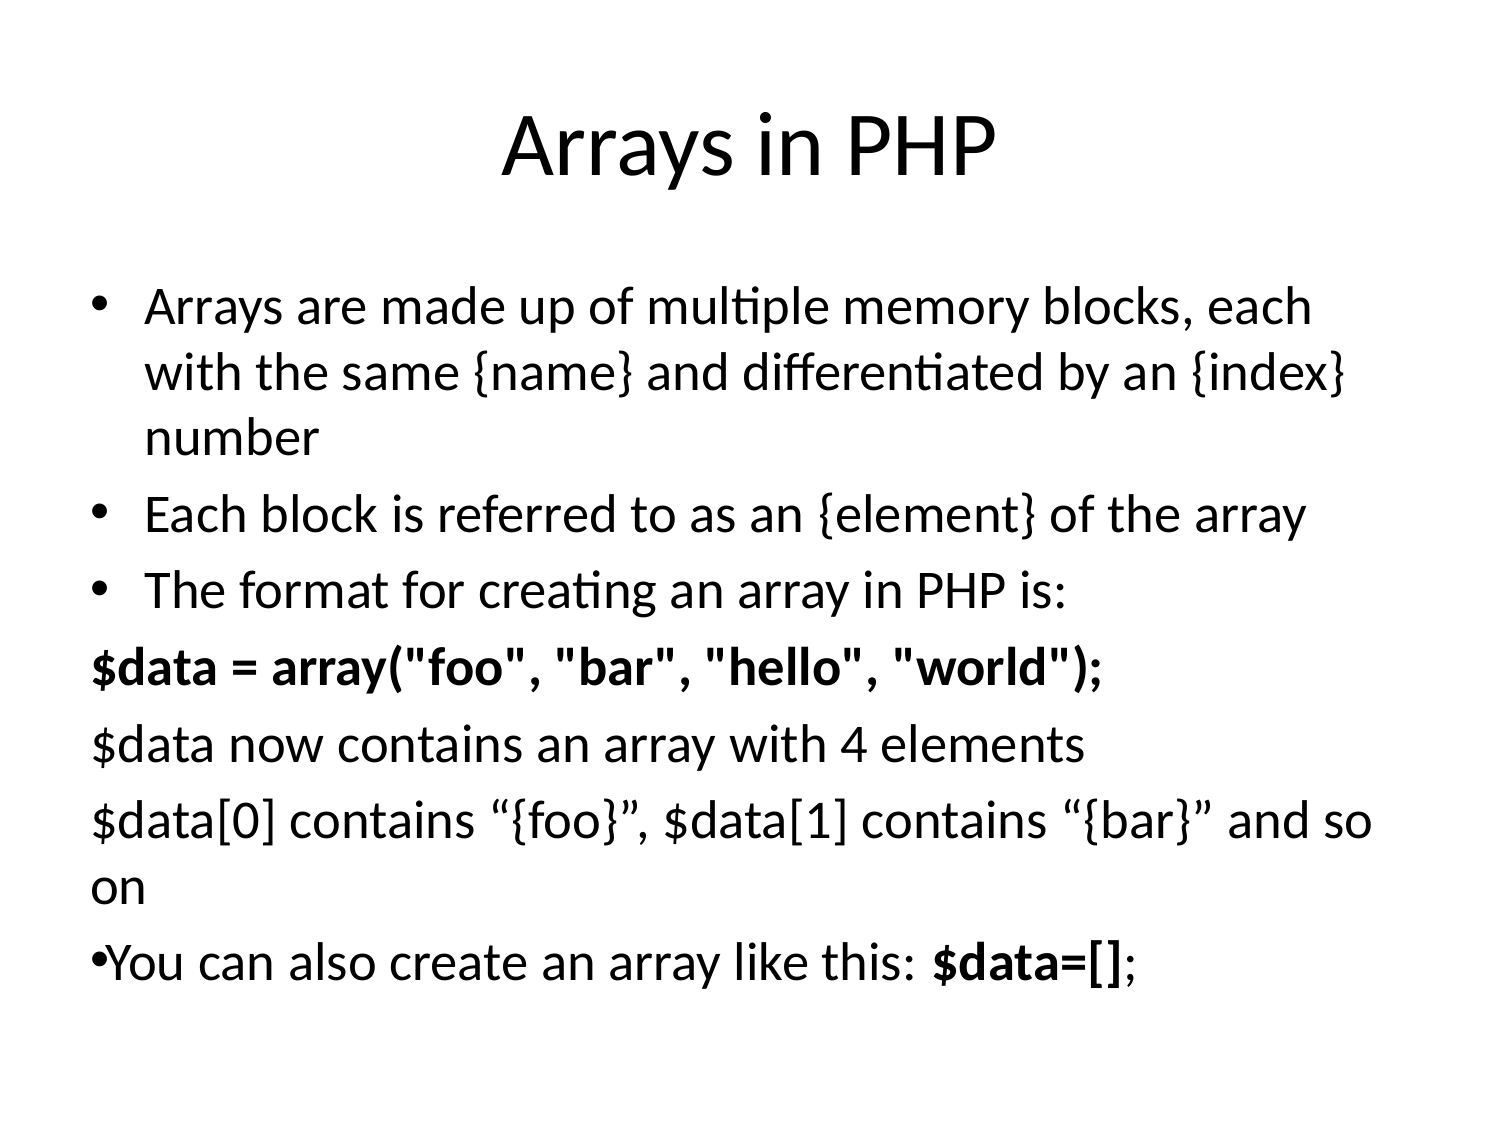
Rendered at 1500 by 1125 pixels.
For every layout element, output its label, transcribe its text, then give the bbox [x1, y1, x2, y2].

title Arrays in PHP [75, 45, 1425, 233]
list Arrays are made up of multiple memory blocks, each with the same {name} and differentiated by an {index} number Each block is referred to as an {element} of the array The format for creating an array in PHP is: $data = array("foo", "bar", "hello", "world"); $data now contains an array with 4 elements $data[0] contains “{foo}”, $data[1] contains “{bar}” and so on You can also create an array like this: $data=[]; [75, 262, 1425, 1005]
